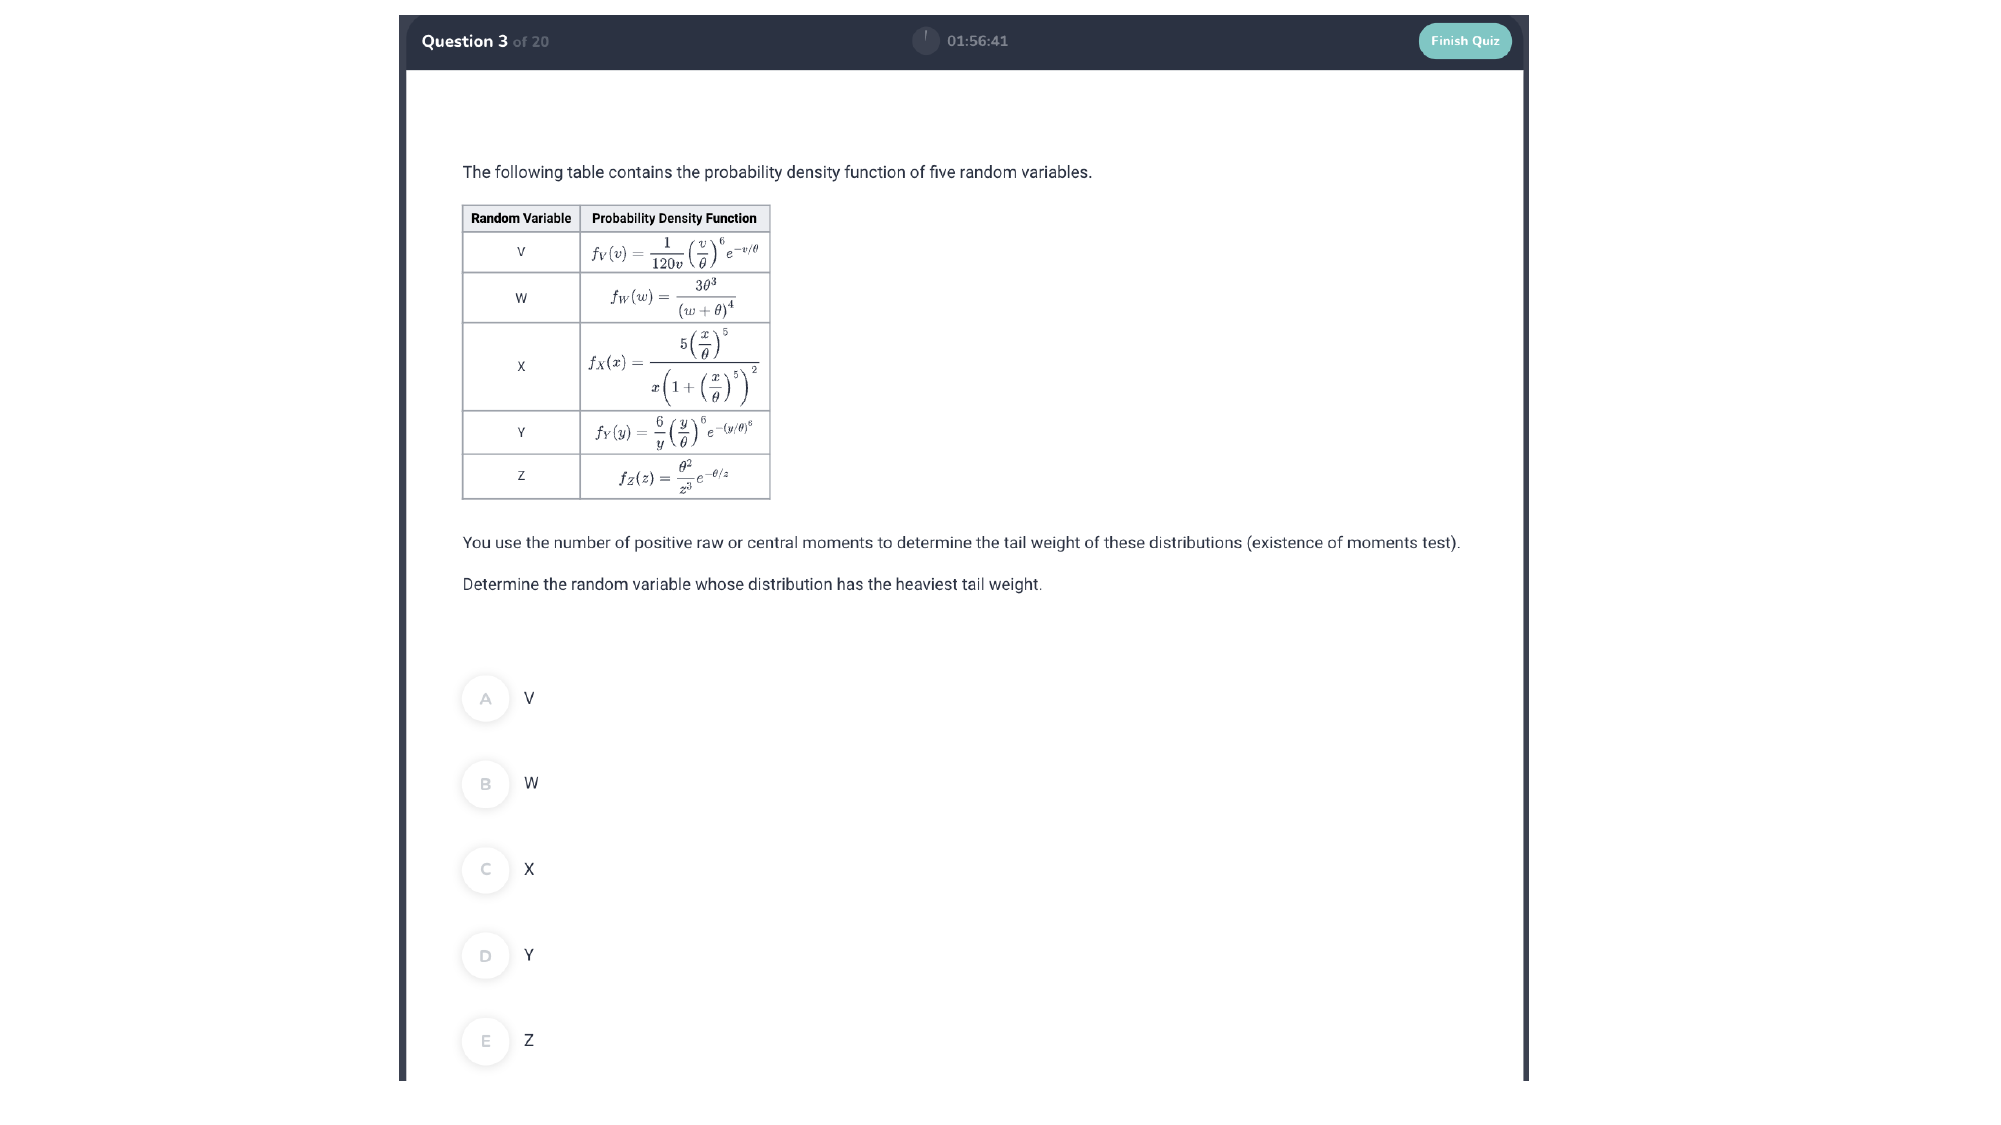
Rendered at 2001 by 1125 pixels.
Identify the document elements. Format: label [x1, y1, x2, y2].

picture [398, 14, 1530, 1081]
